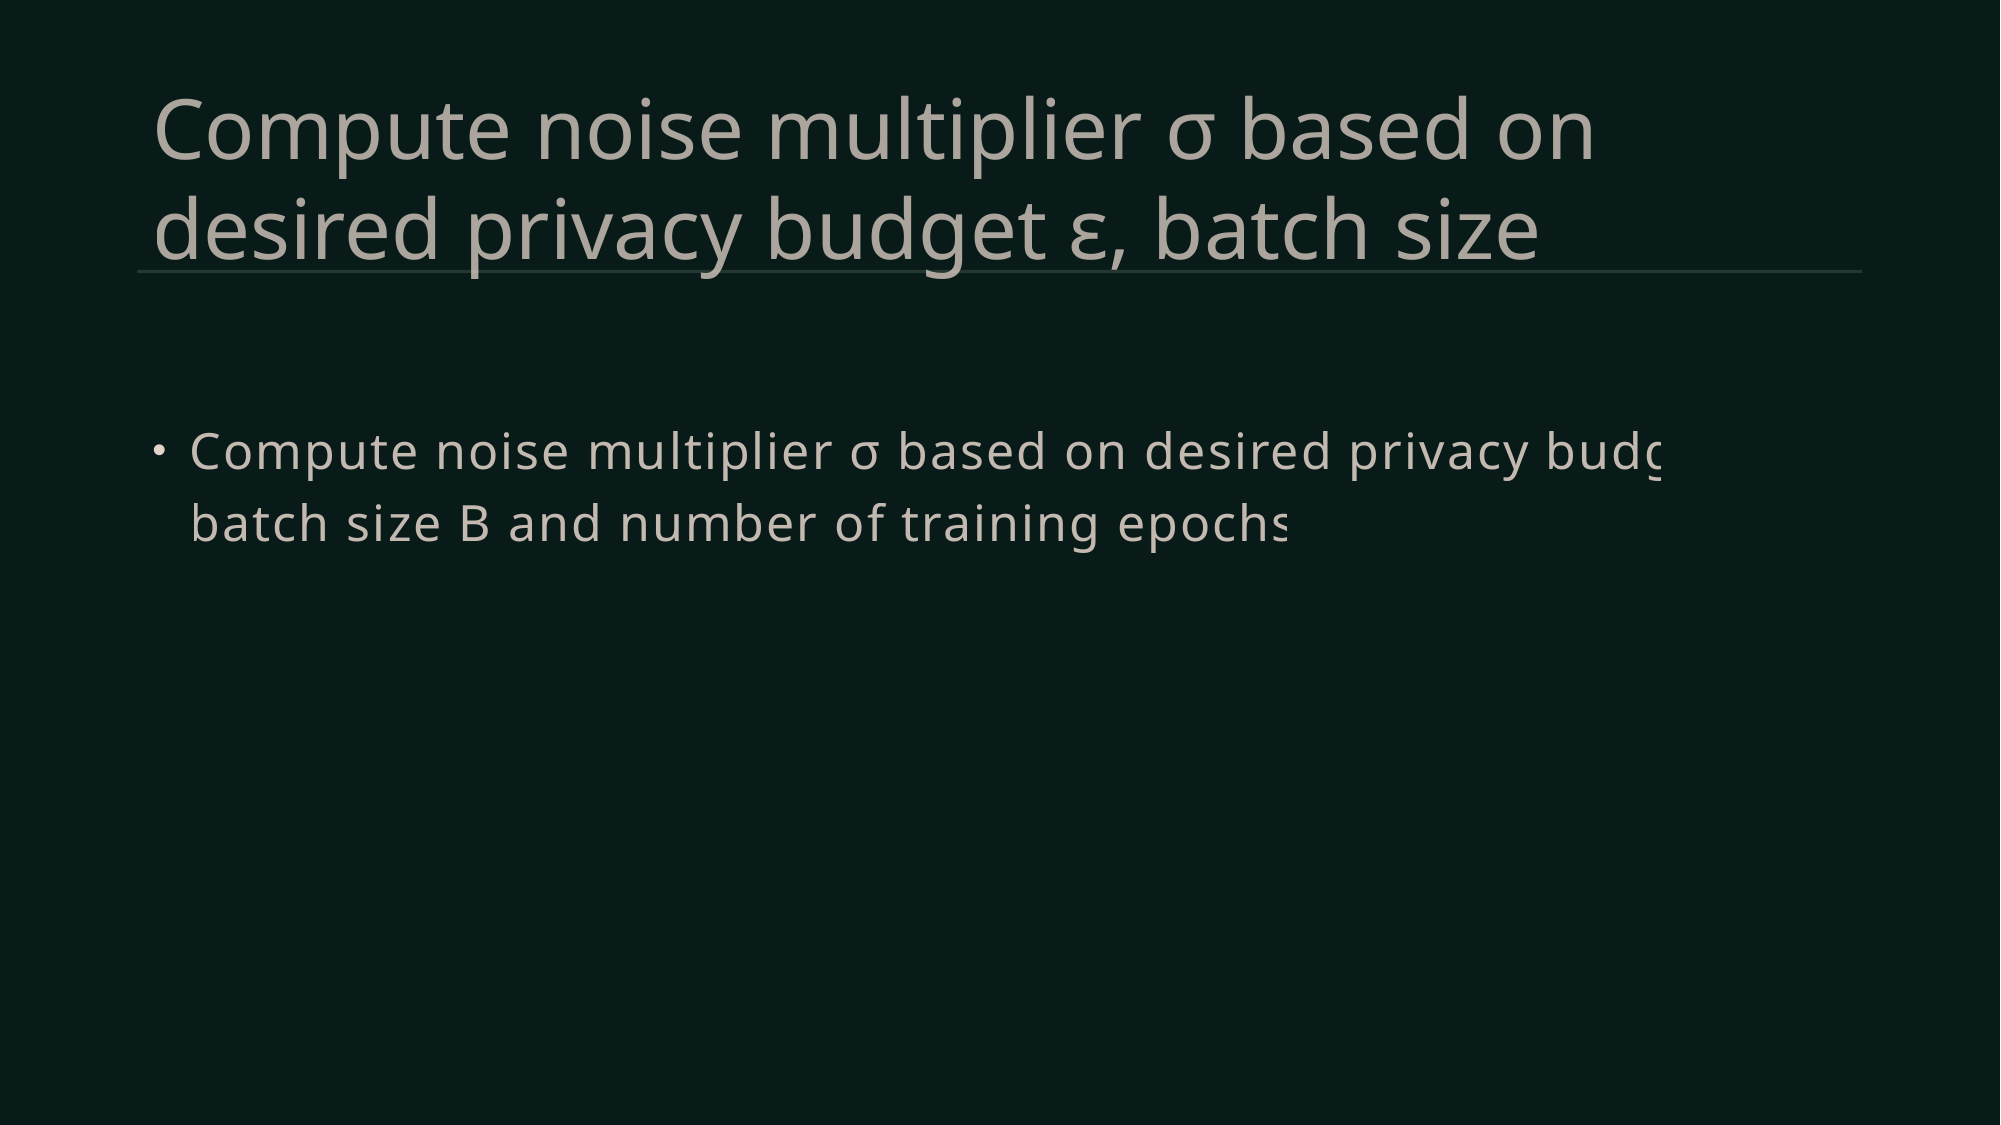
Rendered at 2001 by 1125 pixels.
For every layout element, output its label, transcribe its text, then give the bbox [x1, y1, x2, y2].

title Compute noise multiplier σ based on desired privacy budget ε, batch size [137, 108, 1863, 244]
list Compute noise multiplier σ based on desired privacy budget ε, batch size B and number of training epochs N . [137, 399, 1863, 982]
